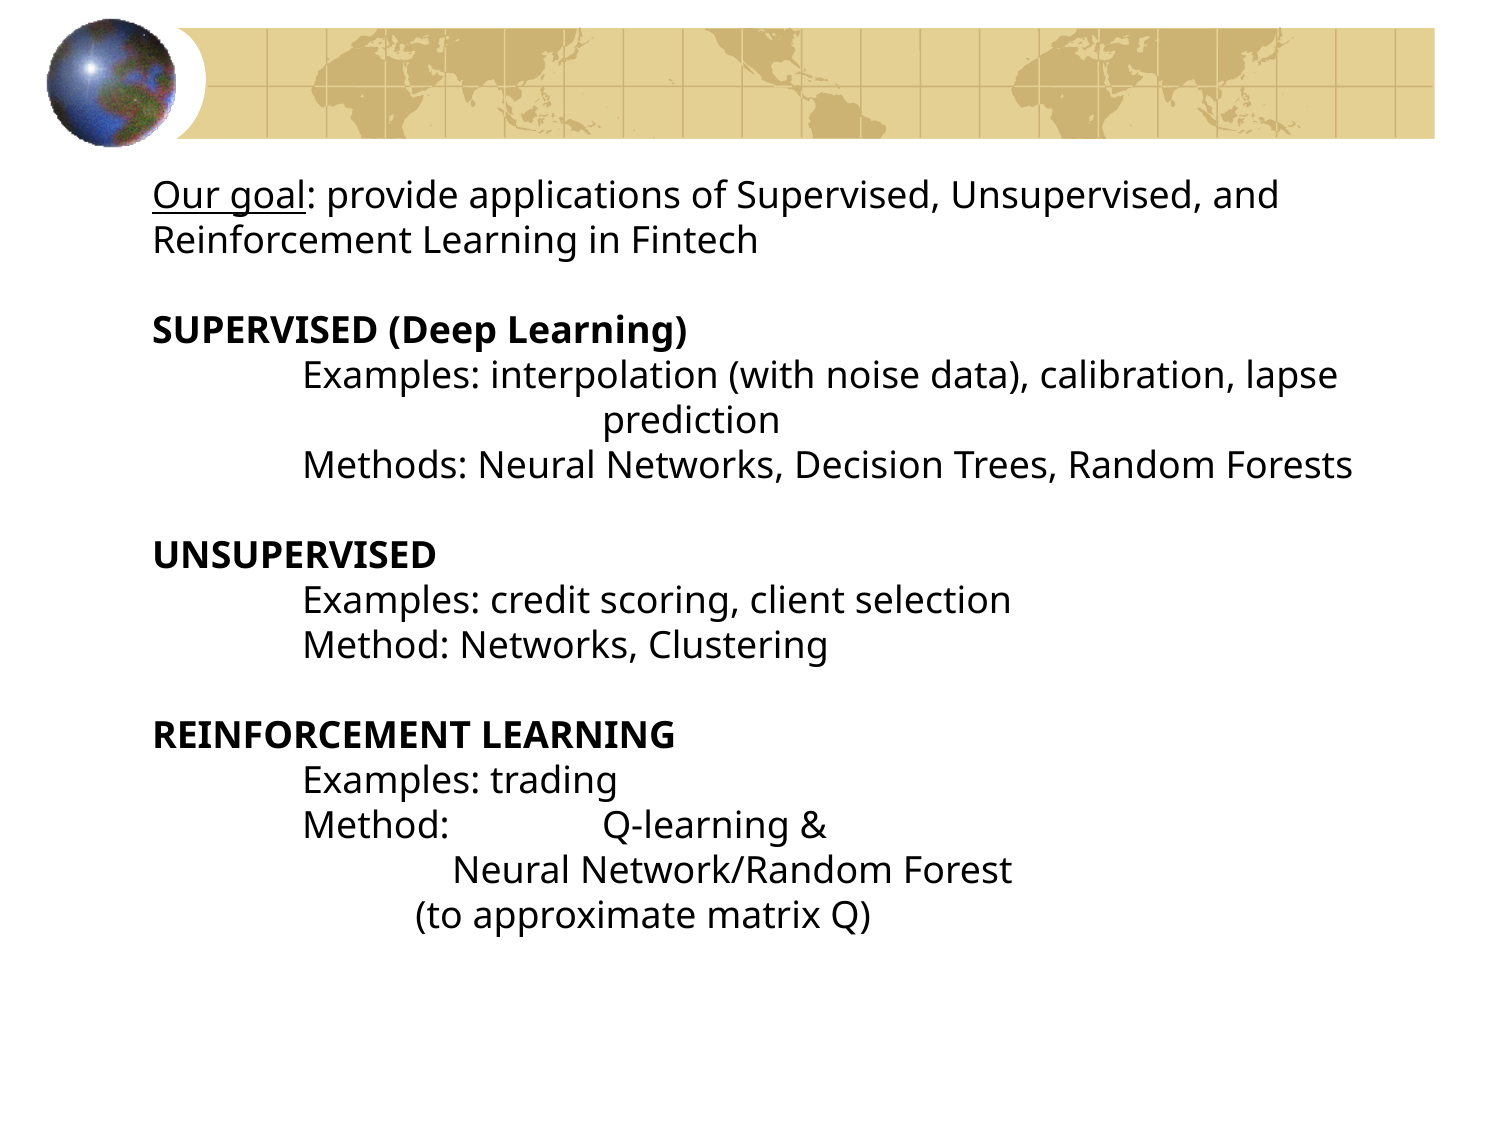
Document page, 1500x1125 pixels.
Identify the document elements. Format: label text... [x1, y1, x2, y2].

text_box Our goal: provide applications of Supervised, Unsupervised, and Reinforcement Learning in Fintech SUPERVISED (Deep Learning) Examples: interpolation (with noise data), calibration, lapse prediction Methods: Neural Networks, Decision Trees, Random Forests UNSUPERVISED Examples: credit scoring, client selection Method: Networks, Clustering REINFORCEMENT LEARNING Examples: trading Method: Q-learning & Neural Network/Random Forest (to approximate matrix Q) [137, 118, 1385, 1124]
picture [42, 14, 190, 151]
